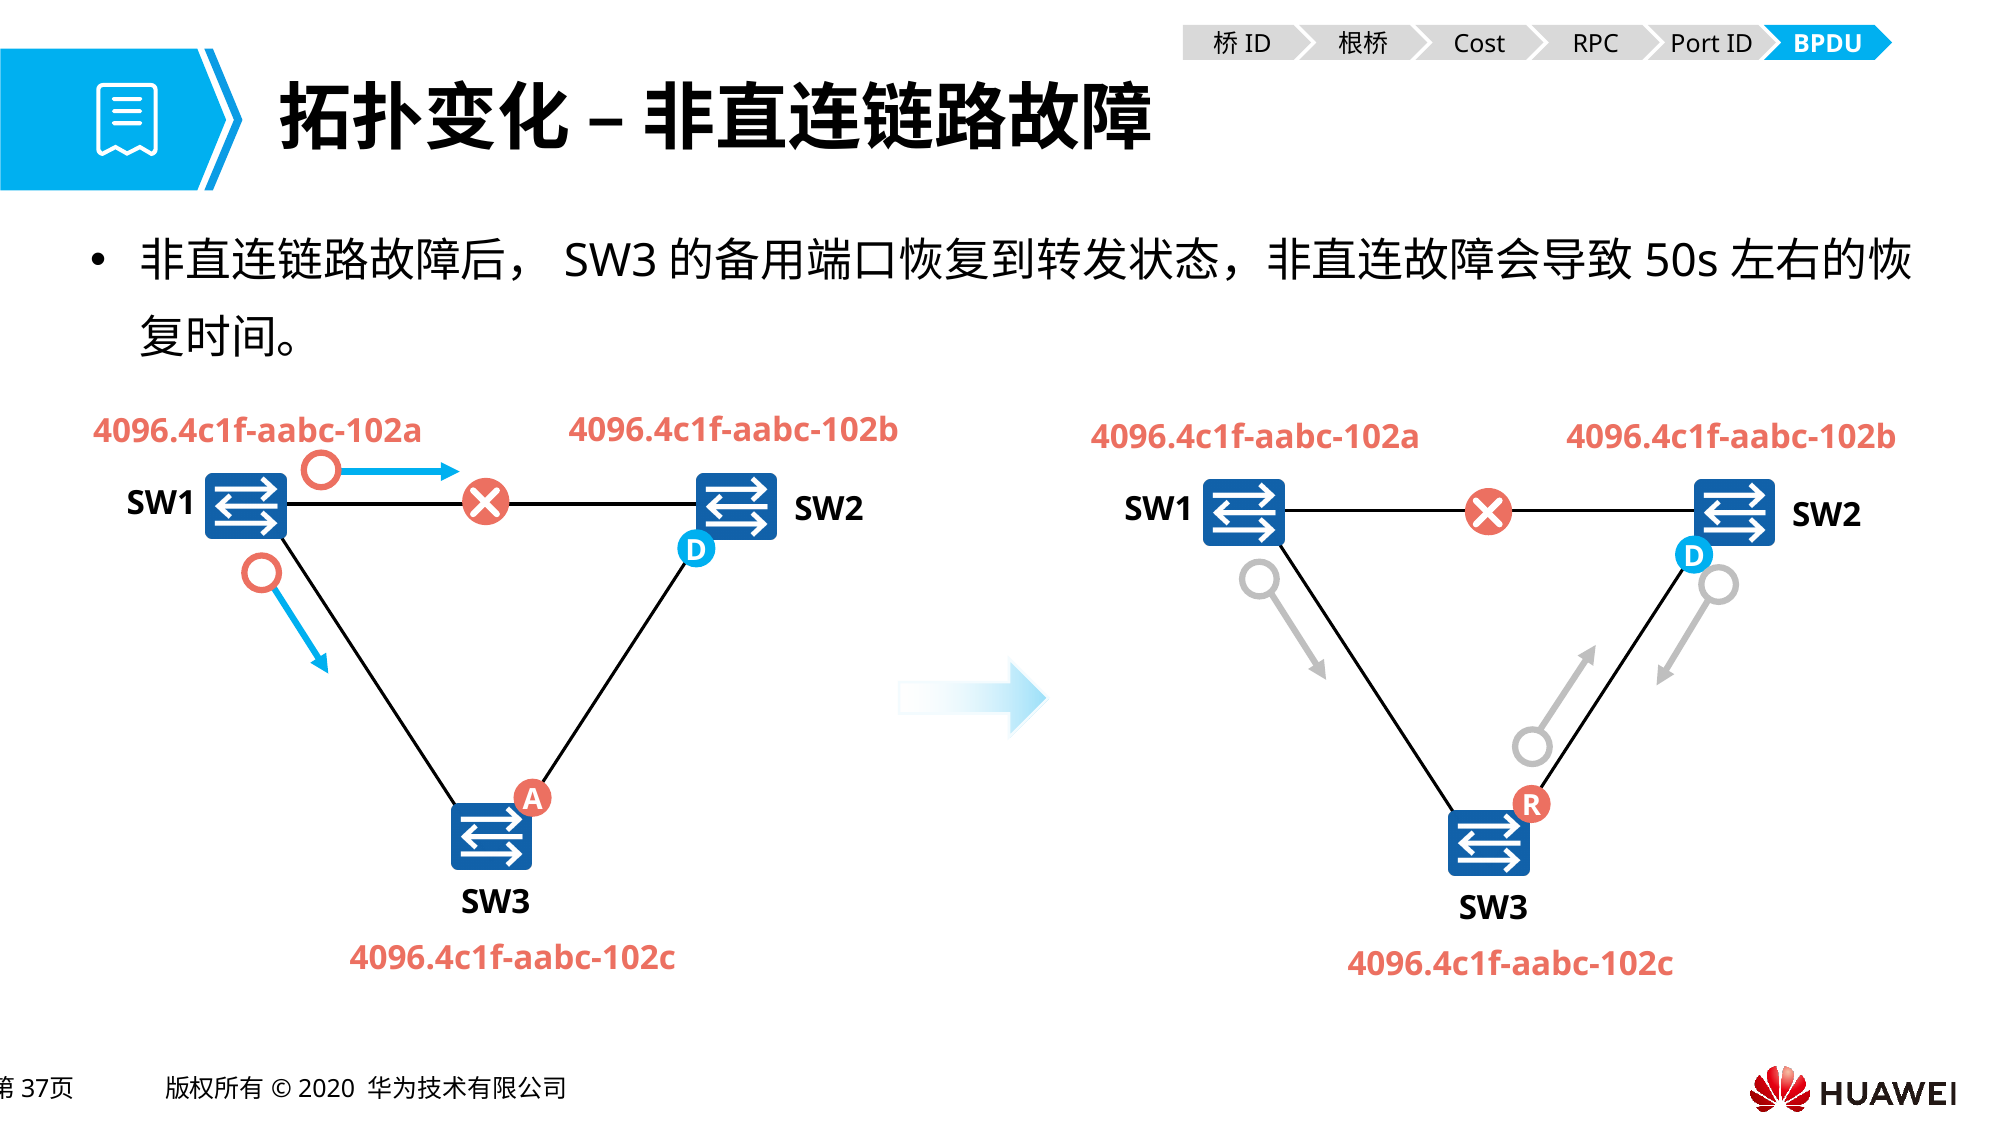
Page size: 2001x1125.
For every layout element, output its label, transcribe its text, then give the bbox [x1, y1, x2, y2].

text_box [1073, 407, 1915, 991]
list 非直连链路故障后，SW3的备用端口恢复到转发状态，非直连故障会导致50s左右的恢复时间。 [76, 202, 1927, 971]
text_box 根桥 [1299, 24, 1428, 60]
title 拓扑变化 – 非直连链路故障 [261, 67, 1874, 173]
text_box [917, 656, 1050, 740]
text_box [1525, 644, 1596, 753]
text_box RPC [1531, 24, 1660, 60]
text_box BPDU [1763, 24, 1893, 60]
text_box Port ID [1647, 24, 1776, 60]
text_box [1656, 572, 1725, 686]
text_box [75, 401, 917, 985]
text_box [1464, 487, 1513, 536]
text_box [462, 477, 510, 526]
picture [1750, 1066, 1956, 1112]
text_box 桥ID [1182, 24, 1312, 60]
text_box Cost [1415, 24, 1544, 60]
